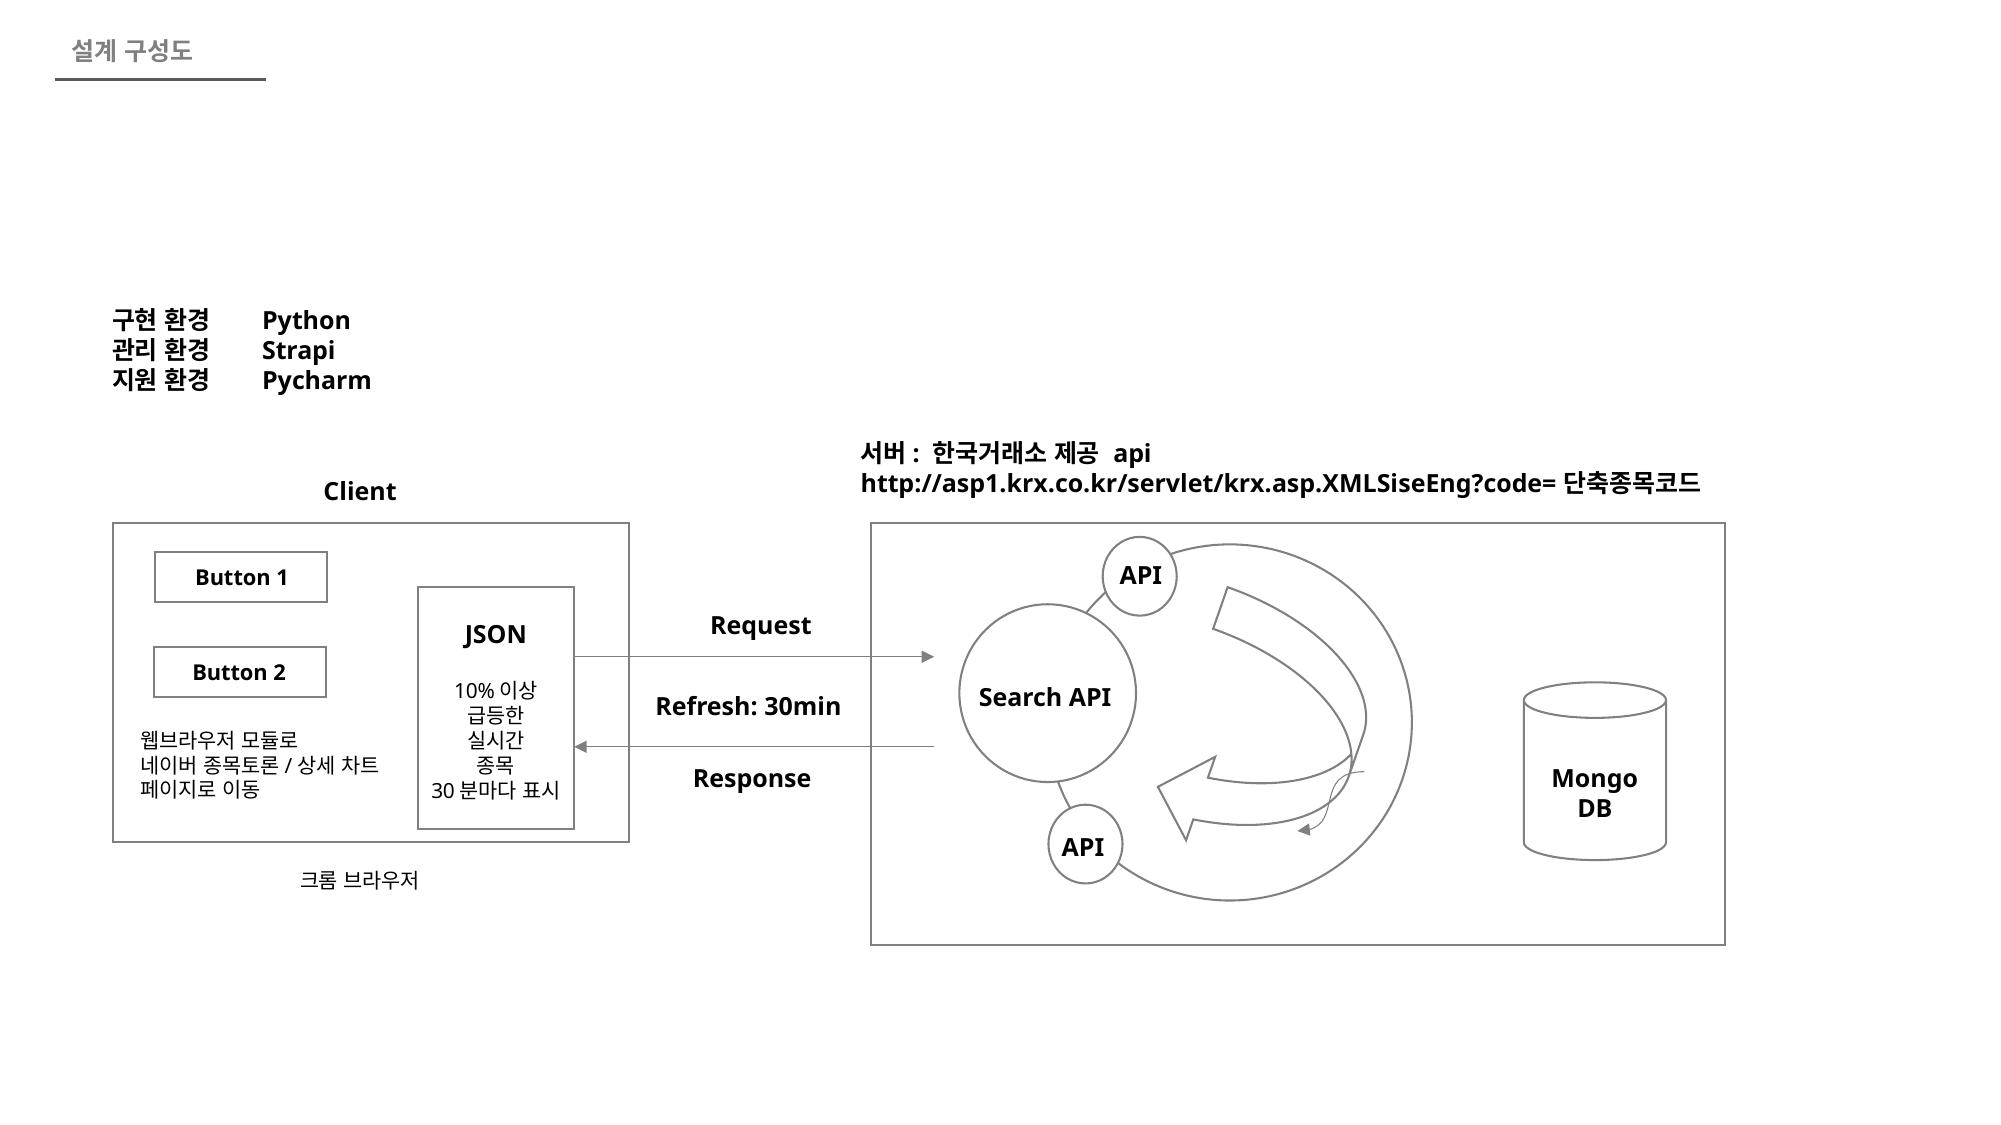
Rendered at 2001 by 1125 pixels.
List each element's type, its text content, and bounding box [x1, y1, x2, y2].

text_box Refresh: 30min [640, 682, 857, 728]
text_box [1522, 681, 1668, 862]
text_box Button 2 [177, 651, 301, 693]
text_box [1297, 771, 1365, 832]
text_box [1055, 869, 1116, 885]
text_box [1156, 754, 1297, 843]
text_box [870, 522, 1726, 946]
text_box API [1104, 552, 1177, 597]
text_box [1107, 597, 1173, 617]
text_box [112, 522, 630, 843]
text_box [1052, 803, 1119, 824]
text_box 설계 구성도 [56, 28, 209, 74]
text_box API [1046, 824, 1120, 869]
text_box 크롬 브라우저 [285, 860, 435, 900]
text_box [417, 586, 575, 830]
text_box [1109, 535, 1171, 552]
text_box Button 1 [180, 556, 304, 598]
text_box 구현 환경 Python 관리 환경 Strapi 지원 환경 Pycharm [97, 297, 387, 402]
text_box [153, 646, 327, 698]
text_box Request [695, 601, 827, 647]
text_box [1120, 827, 1124, 861]
text_box [154, 551, 328, 603]
text_box 웹브라우저 모듈로 네이버 종목토론/상세 차트 페이지로 이동 [126, 719, 394, 810]
text_box Mongo DB [1536, 755, 1654, 830]
text_box Client [308, 468, 412, 513]
text_box Response [678, 755, 827, 800]
text_box 서버: 한국거래소 제공 api http://asp1.krx.co.kr/servlet/krx.asp.XMLSiseEng?code=단축종목코드 [845, 429, 1717, 505]
text_box [1211, 585, 1368, 771]
